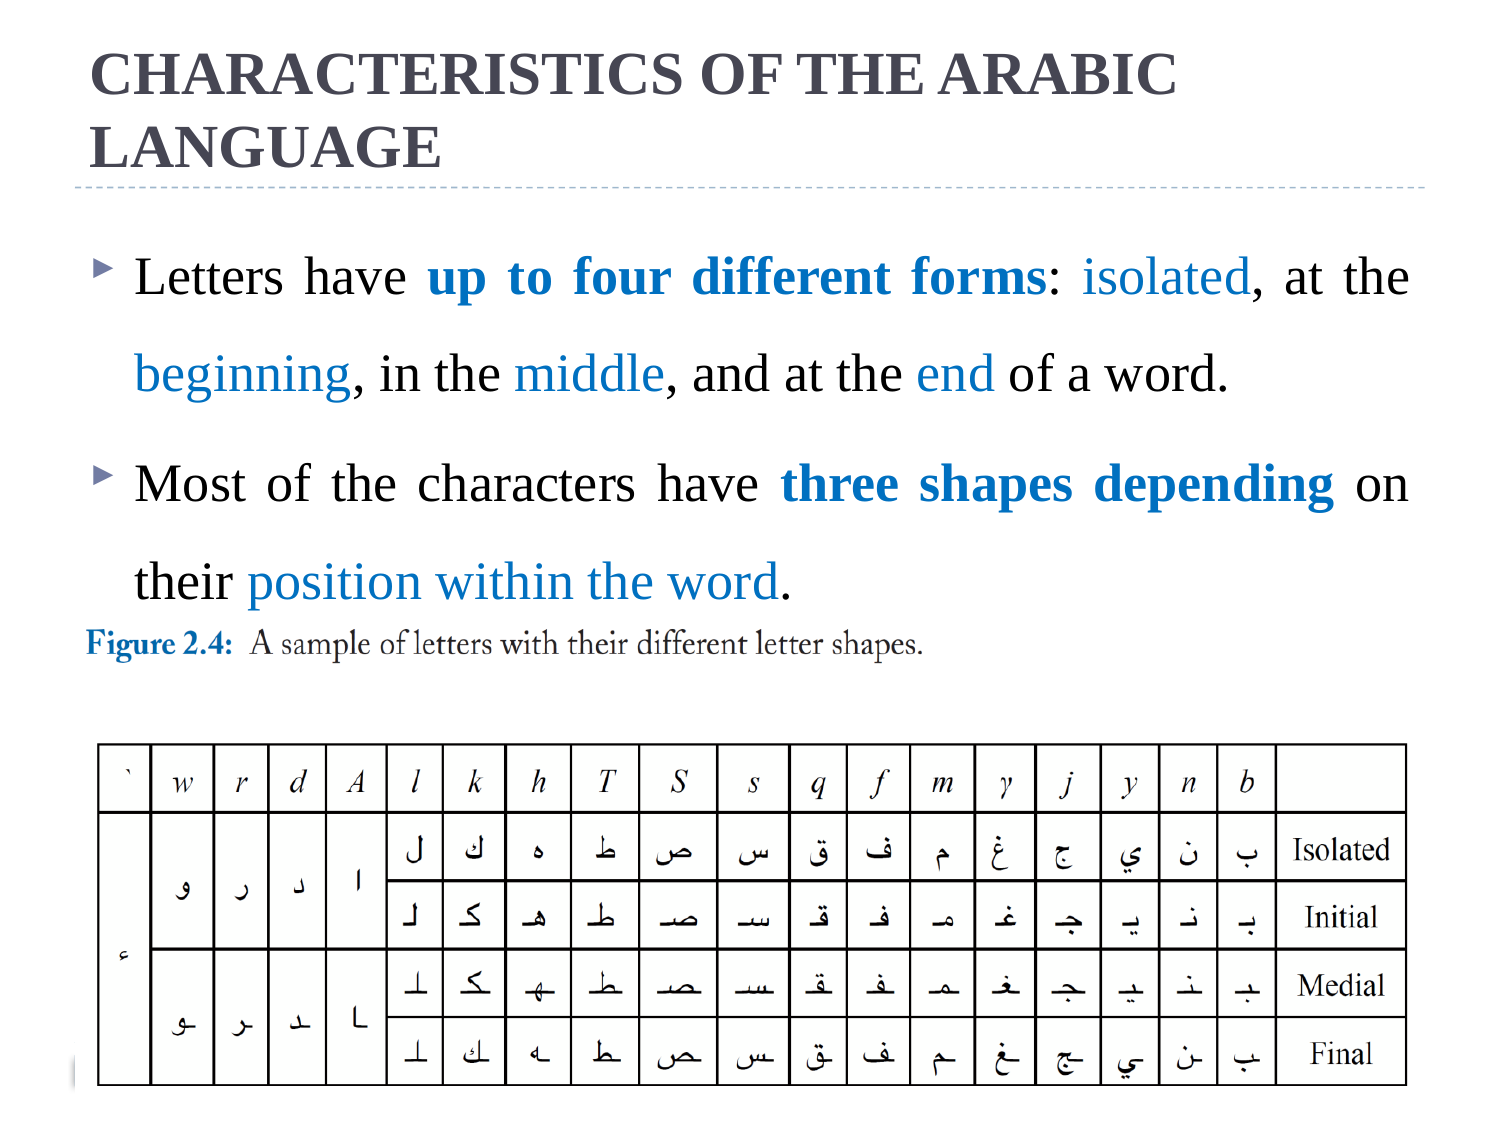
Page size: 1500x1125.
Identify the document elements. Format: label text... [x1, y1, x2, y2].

text_box [74, 612, 1425, 1110]
title CHARACTERISTICS OF THE ARABIC LANGUAGE [75, 24, 1425, 188]
list Letters have up to four different forms: isolated, at the beginning, in the middle, and at the end of a word. Most of the characters have three shapes depending on their position within the word. [75, 200, 1425, 612]
